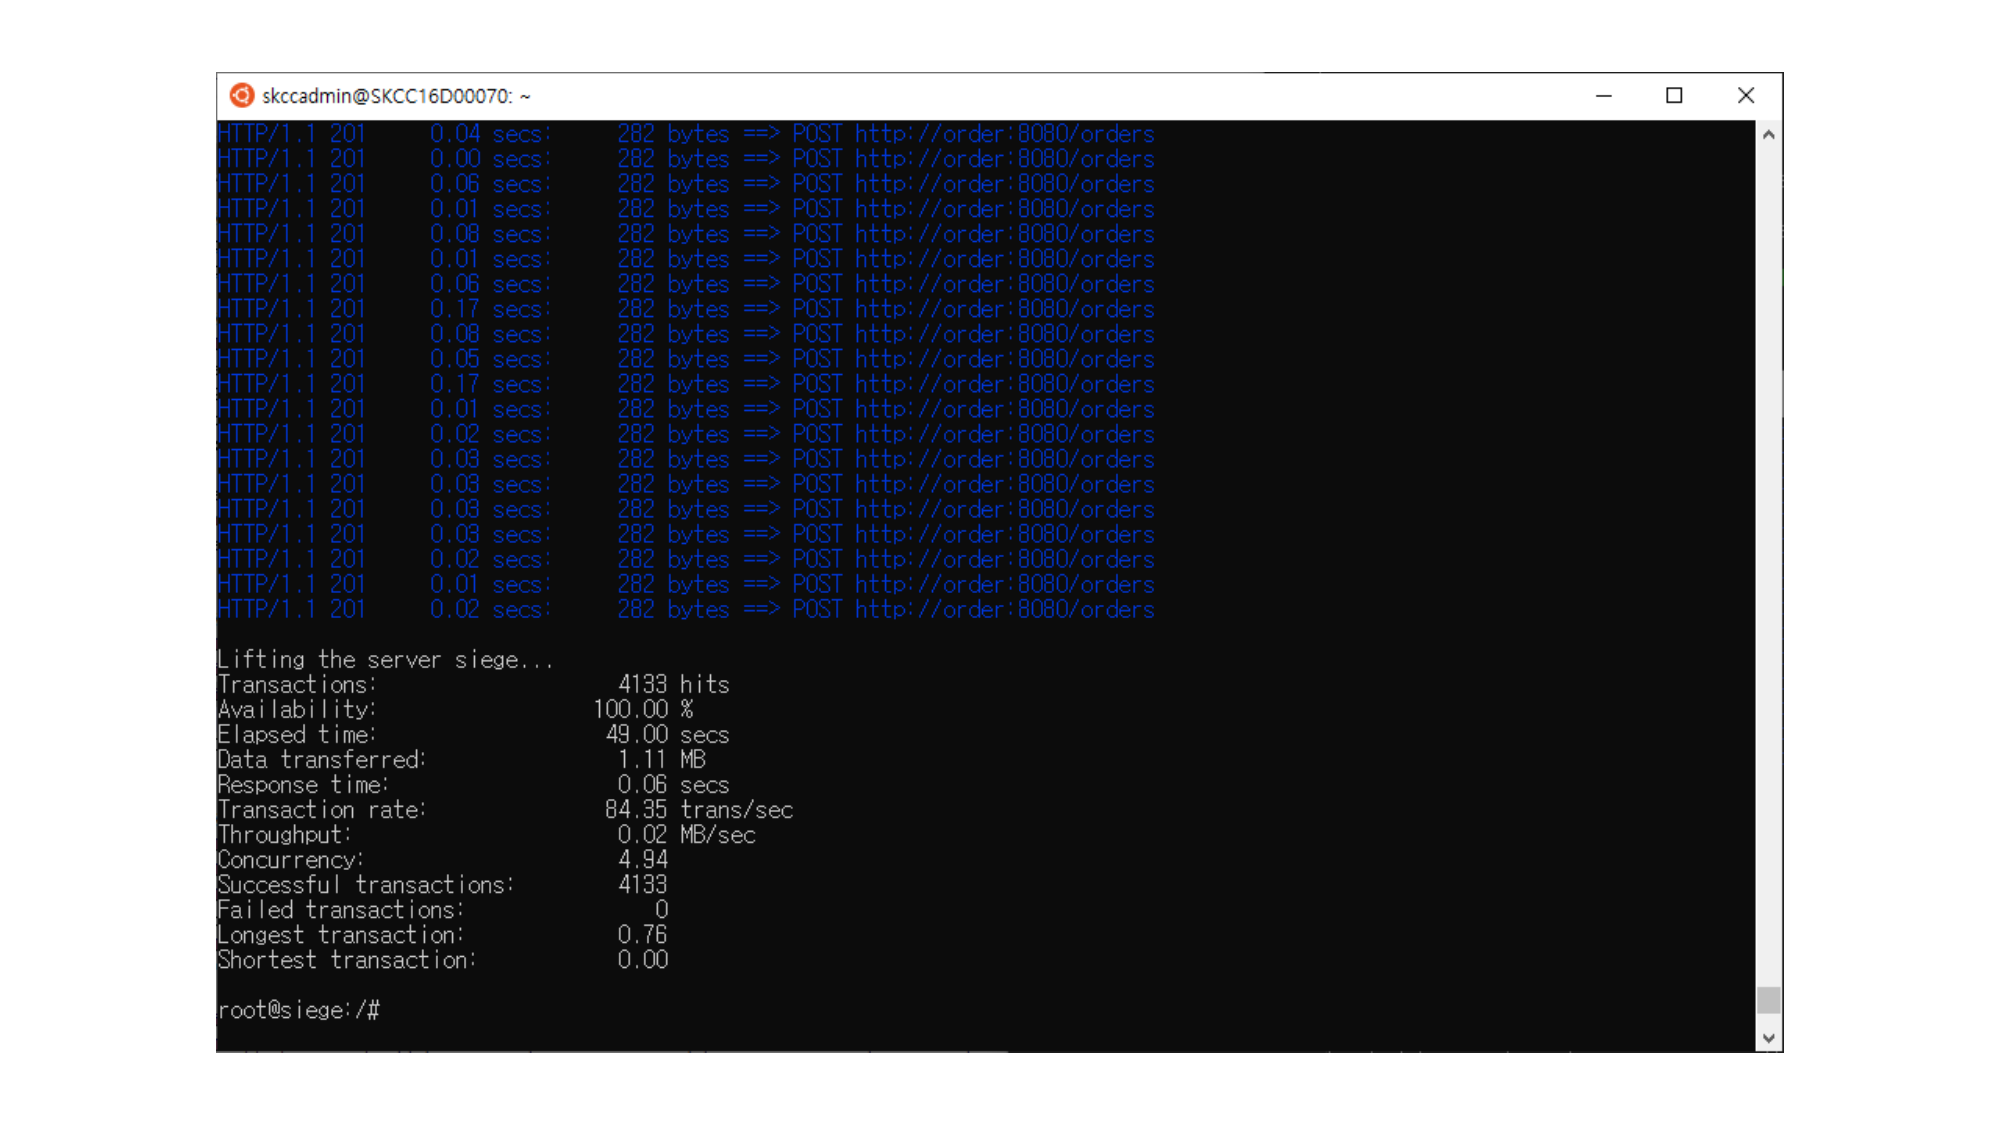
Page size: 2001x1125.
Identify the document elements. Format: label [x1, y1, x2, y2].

picture [216, 72, 1784, 1053]
